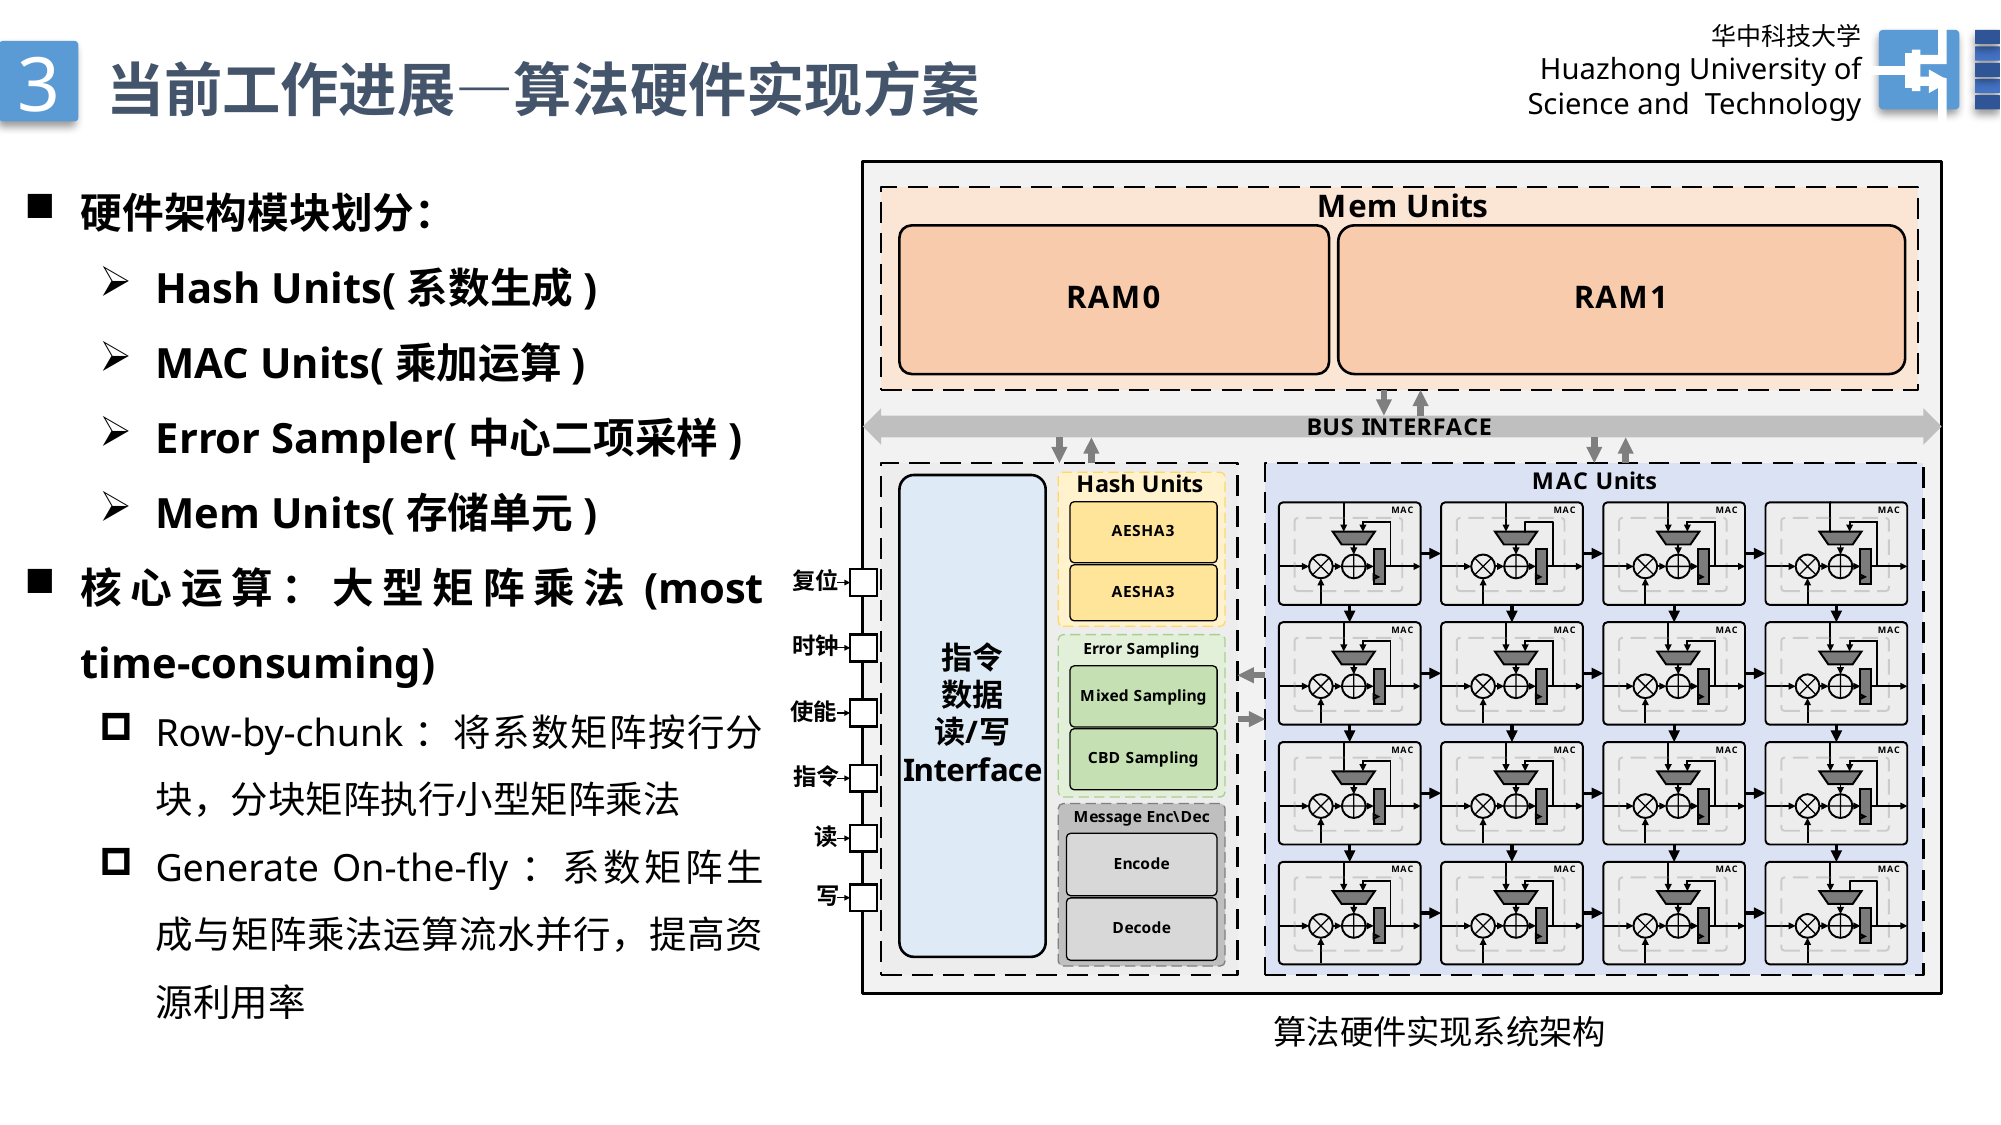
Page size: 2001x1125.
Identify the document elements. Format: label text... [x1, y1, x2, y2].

text_box 硬件架构模块划分： Hash Units(系数生成) MAC Units(乘加运算) Error Sampler(中心二项采样) Mem Units(存储单元) 核心运算：大型矩阵乘法(most time-consuming) Row-by-chunk：将系数矩阵按行分块，分块矩阵执行小型矩阵乘法 Generate On-the-fly：系数矩阵生成与矩阵乘法运算流水并行，提高资源利用率 [9, 154, 779, 1032]
picture [778, 159, 1944, 996]
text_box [1017, 12, 2000, 129]
text_box 3 [0, 39, 80, 123]
